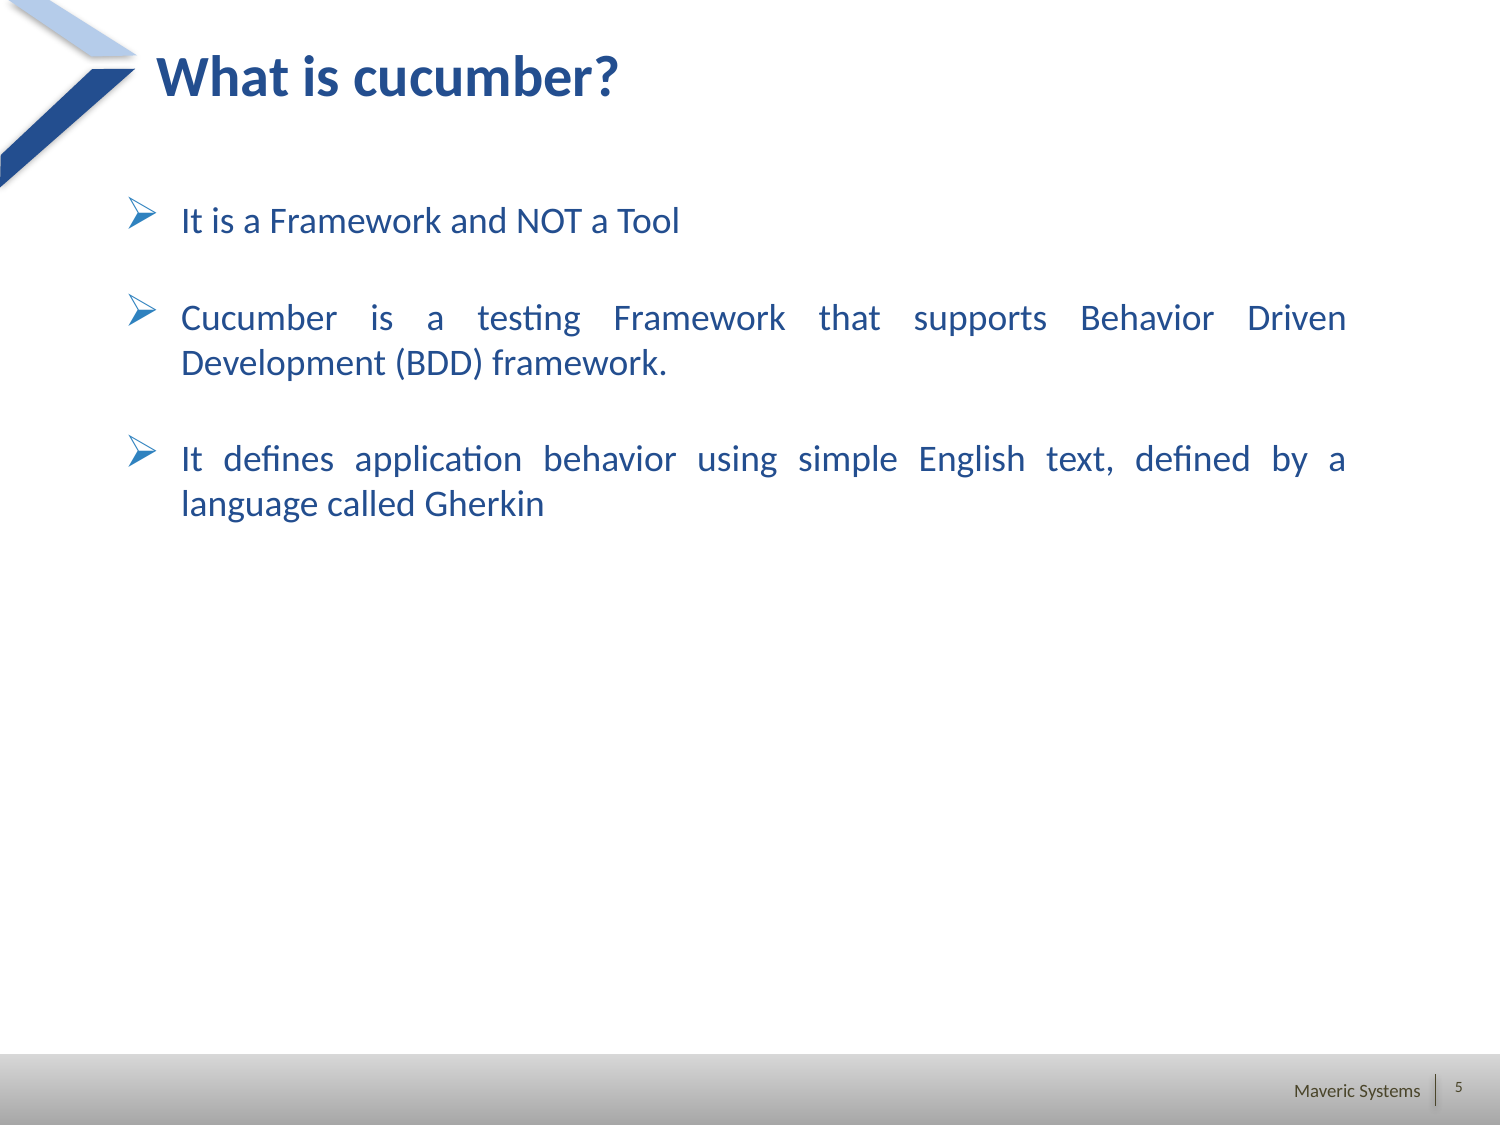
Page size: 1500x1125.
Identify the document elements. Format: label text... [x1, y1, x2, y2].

list It is a Framework and NOT a Tool Cucumber is a testing Framework that supports Behavior Driven Development (BDD) framework. It defines application behavior using simple English text, defined by a language called Gherkin [124, 196, 1348, 527]
title What is cucumber? [156, 38, 1468, 109]
